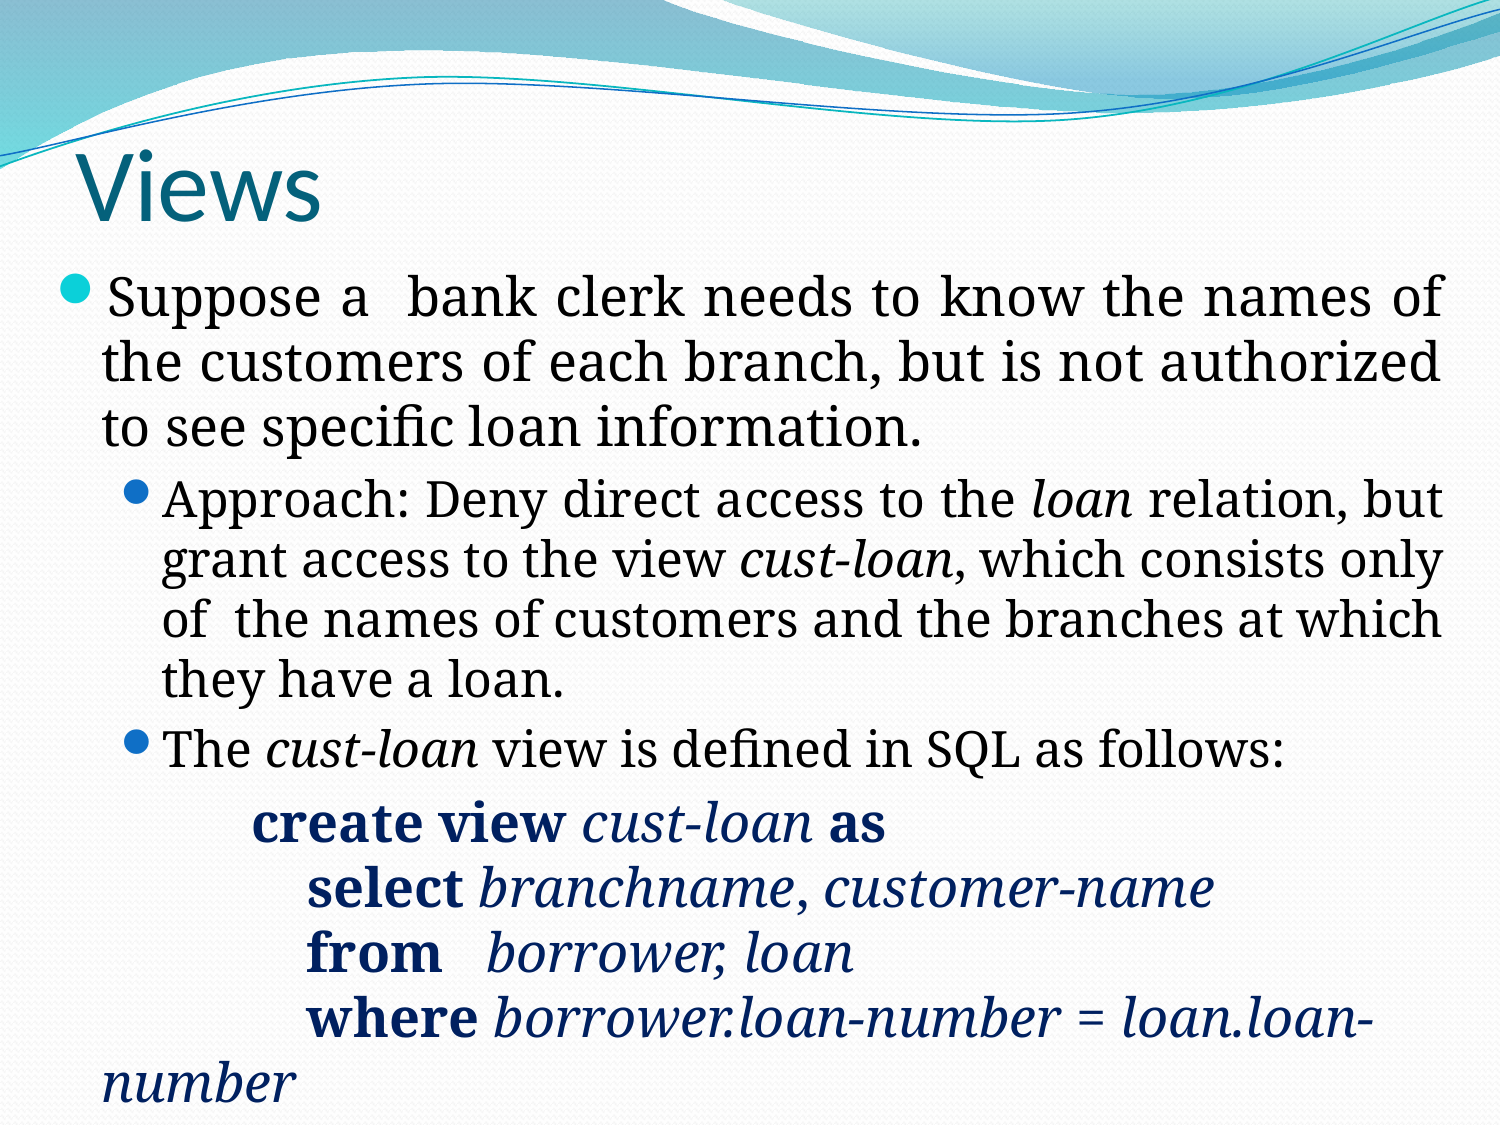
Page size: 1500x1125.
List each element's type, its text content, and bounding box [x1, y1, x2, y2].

list Suppose a bank clerk needs to know the names of the customers of each branch, but is not authorized to see specific loan information. Approach: Deny direct access to the loan relation, but grant access to the view cust-loan, which consists only of the names of customers and the branches at which they have a loan. The cust-loan view is defined in SQL as follows: create view cust-loan as select branchname, customer-name from borrower, loan where borrower.loan-number = loan.loan-number [41, 255, 1459, 1047]
title Views [75, 54, 1425, 243]
